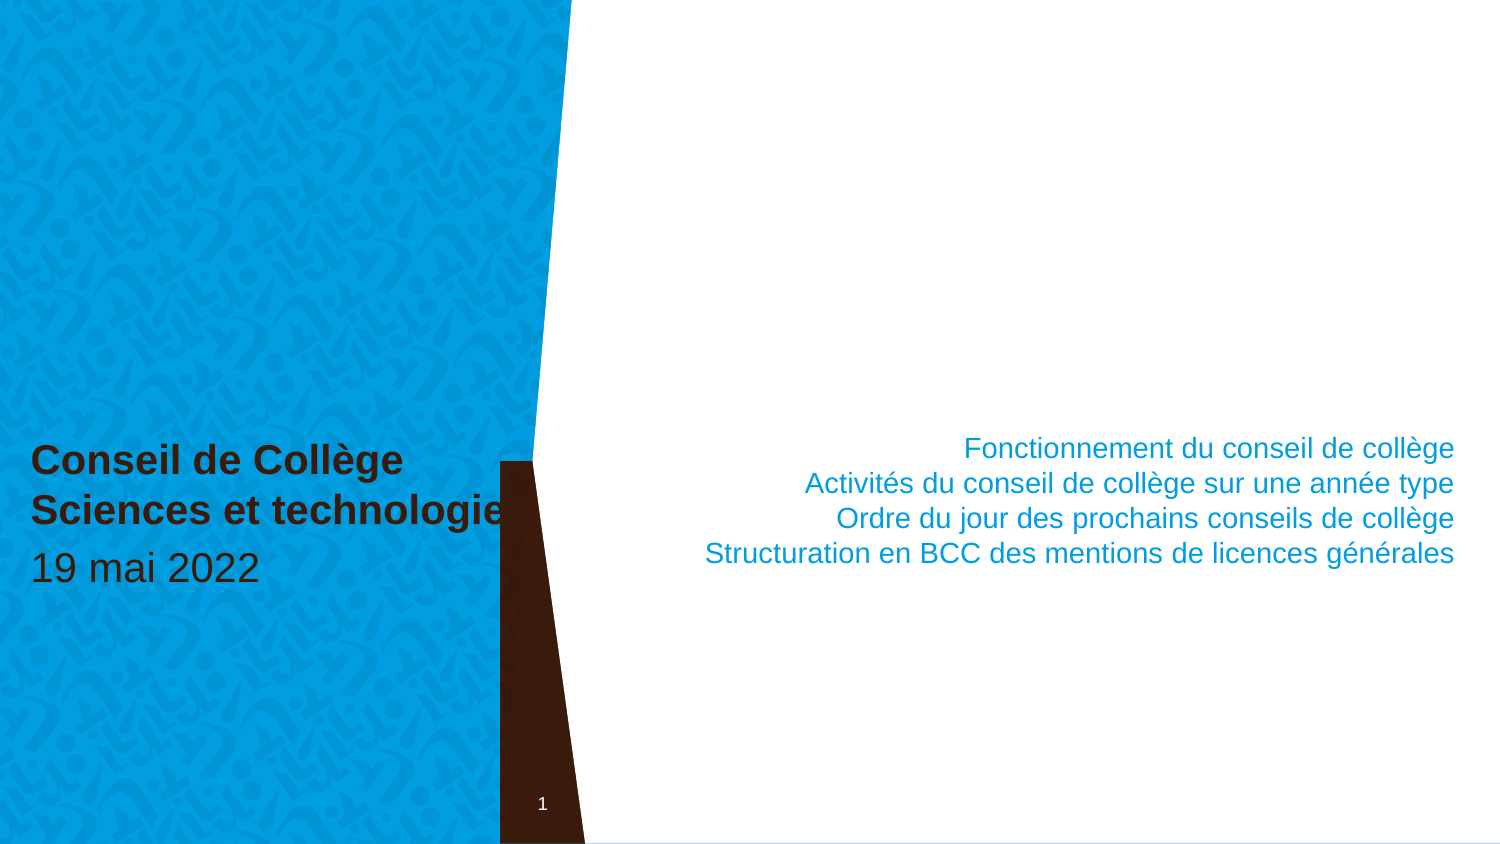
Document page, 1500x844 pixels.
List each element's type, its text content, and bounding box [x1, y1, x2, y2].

slide_number 1 [500, 461, 586, 844]
list Fonctionnement du conseil de collège Activités du conseil de collège sur une année type Ordre du jour des prochains conseils de collège Structuration en BCC des mentions de licences générales [638, 421, 1471, 682]
list Conseil de Collège Sciences et technologies 19 mai 2022 [30, 94, 563, 592]
